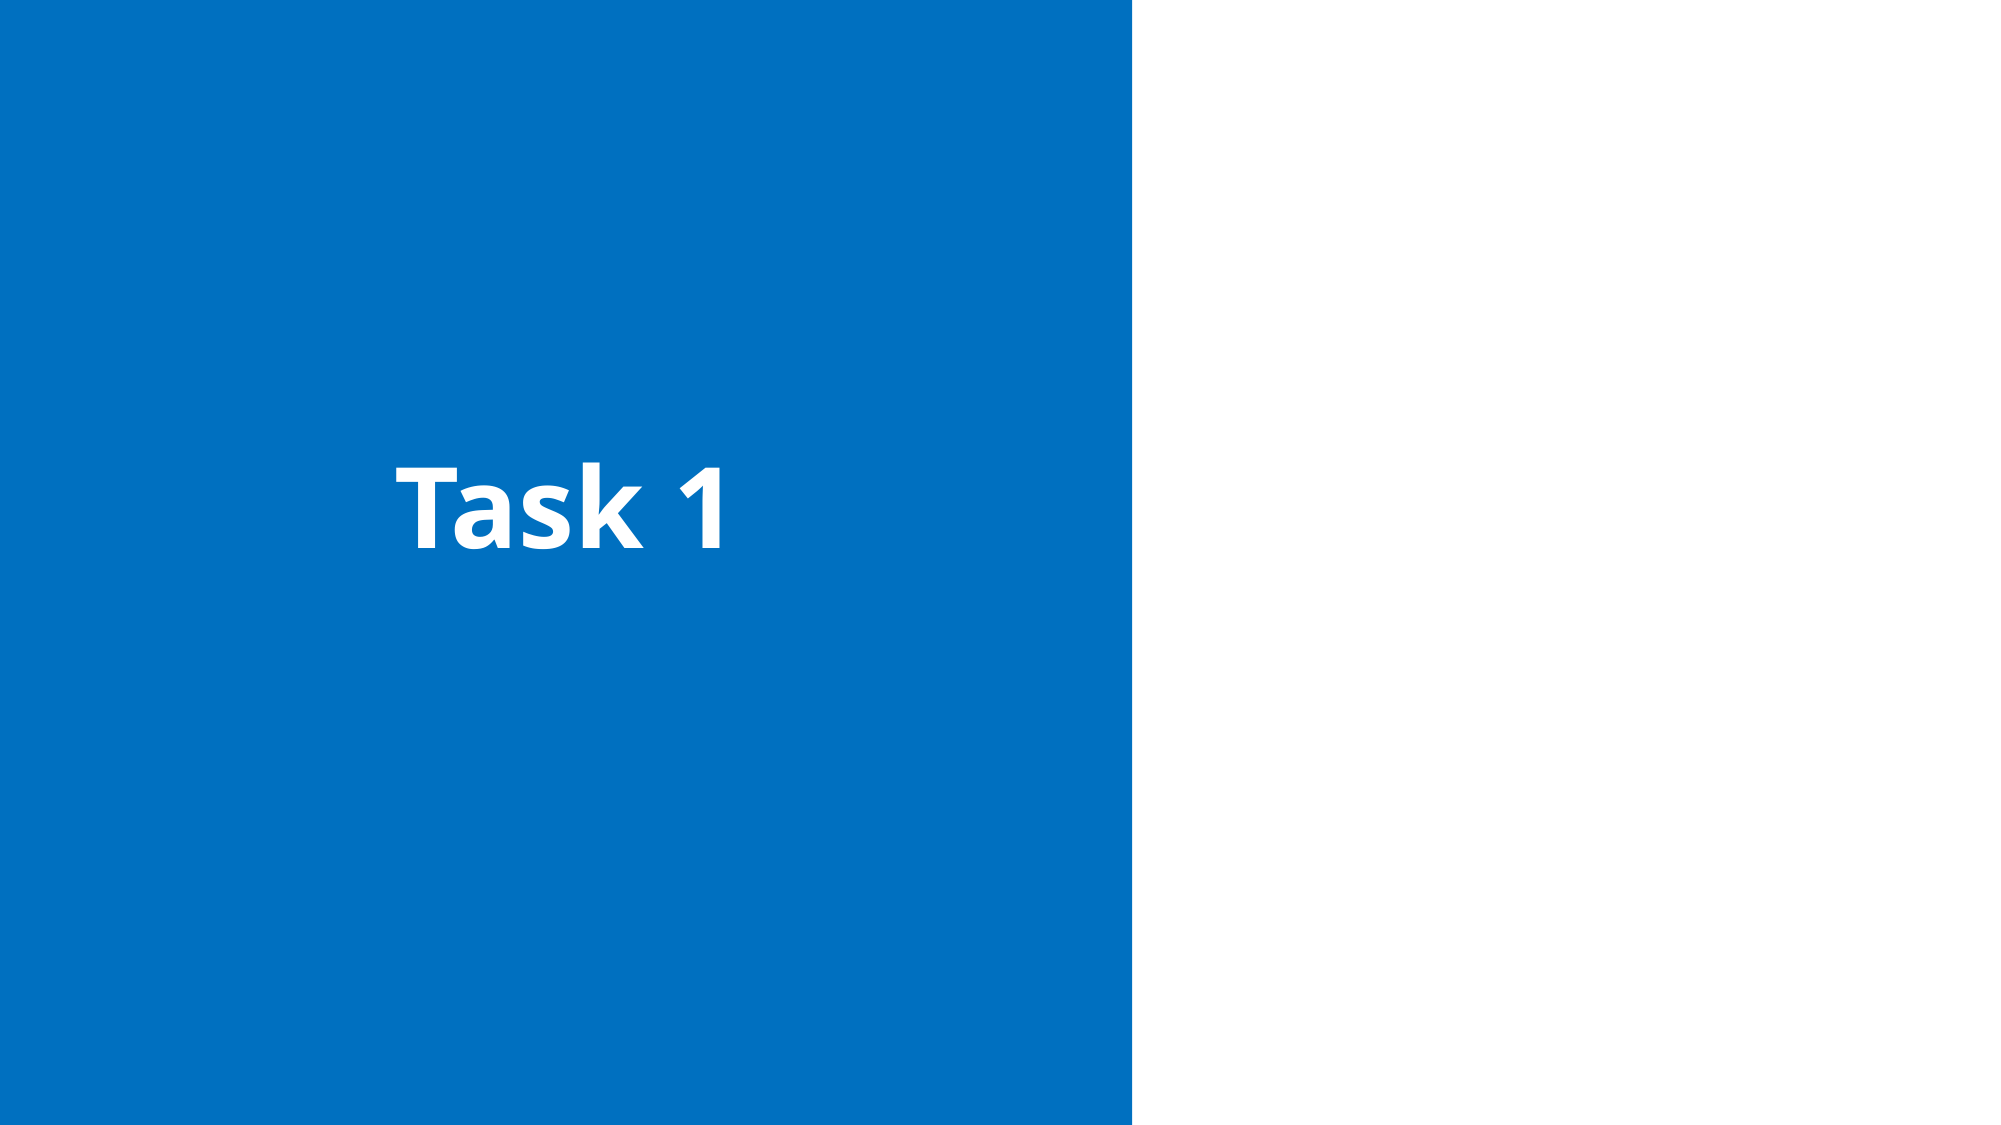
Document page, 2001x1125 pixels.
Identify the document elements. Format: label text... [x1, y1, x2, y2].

text_box [0, 0, 1134, 1125]
title Task 1 [54, 403, 1078, 621]
